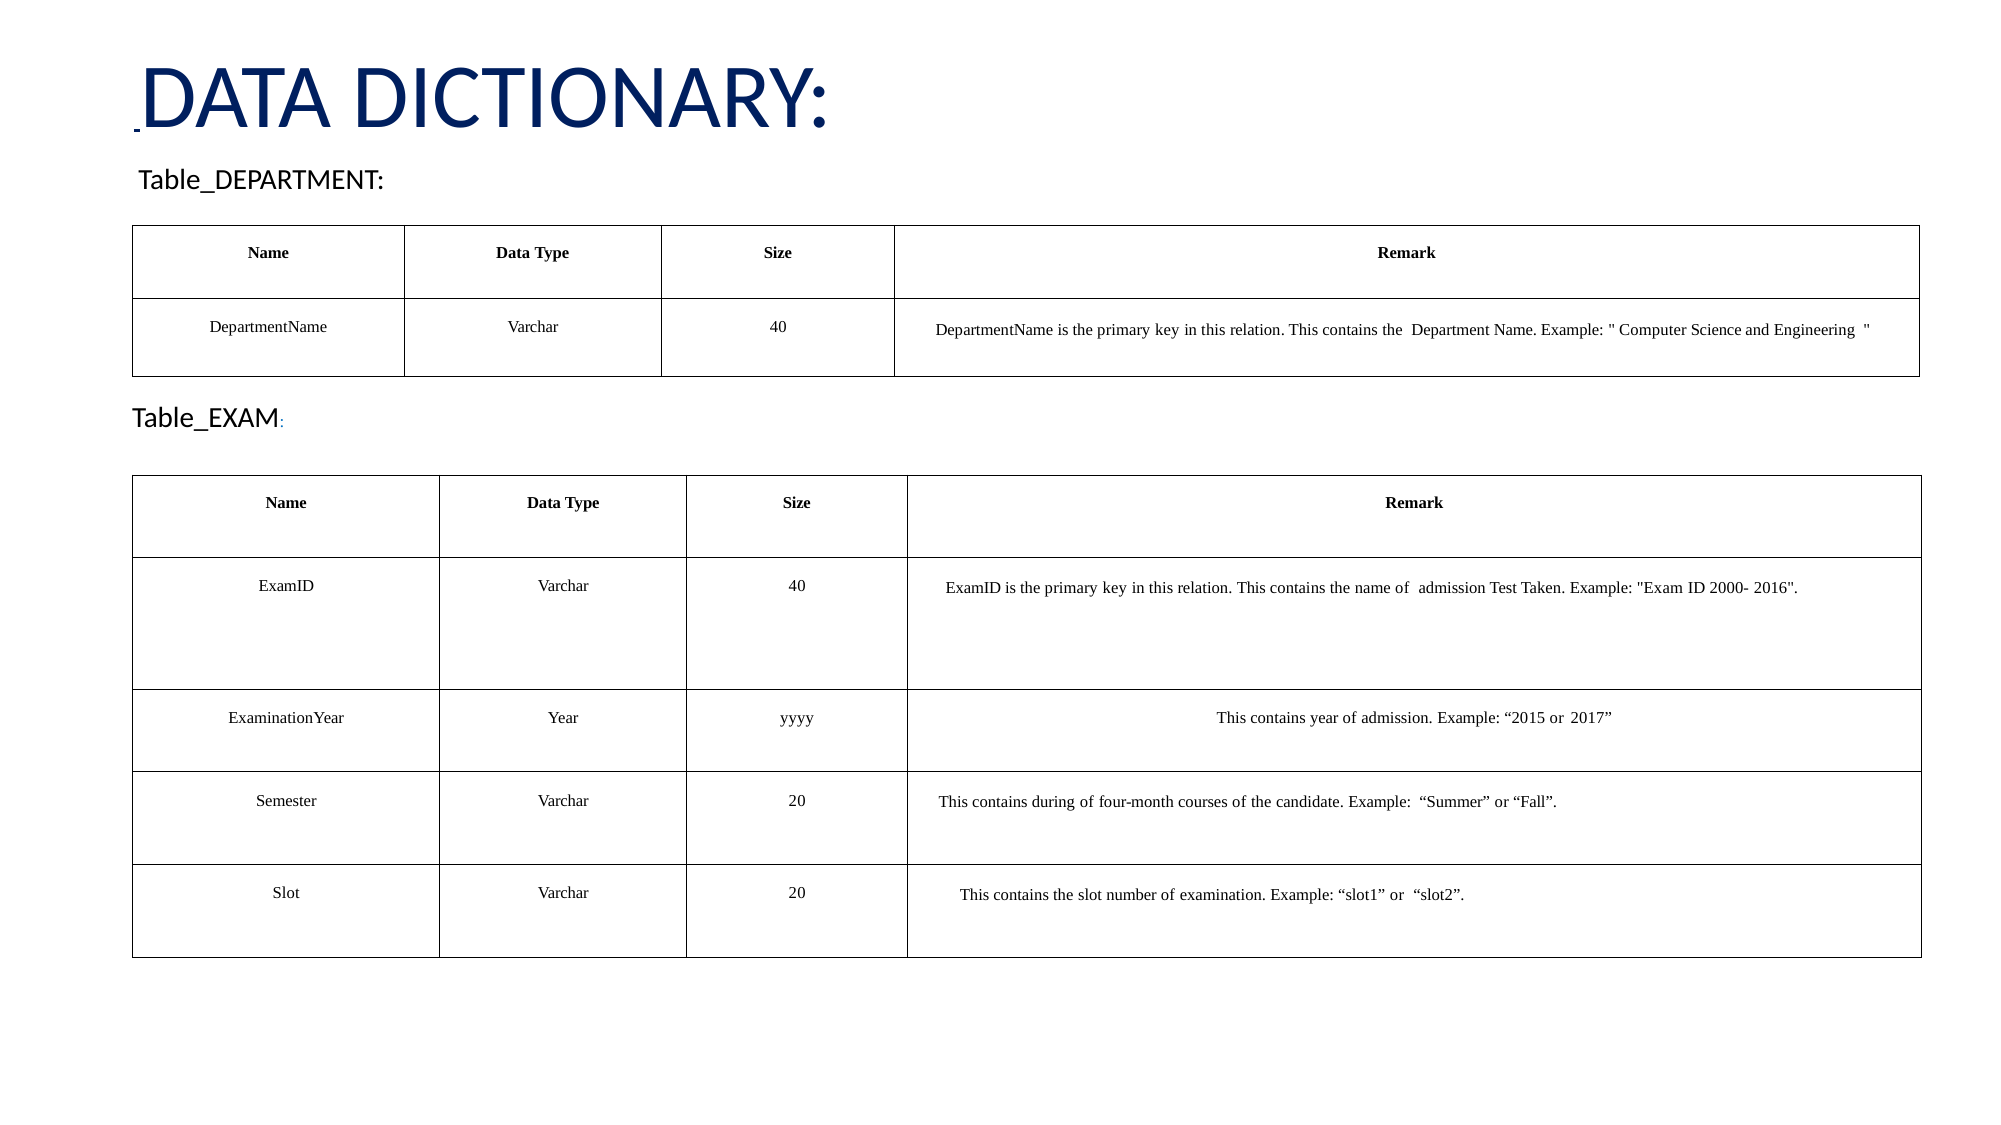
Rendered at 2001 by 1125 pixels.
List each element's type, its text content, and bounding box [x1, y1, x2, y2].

table_header Name [133, 476, 439, 557]
table_header Name [133, 226, 404, 298]
table_cell ExaminationYear [133, 690, 439, 771]
table_header Remark [908, 476, 1921, 557]
table_cell 40 [687, 558, 907, 689]
table_cell Varchar [405, 299, 661, 376]
table_header Size [662, 226, 894, 298]
table_cell 40 [662, 299, 894, 376]
table_cell ExamID is the primary key in this relation. This contains the name of admission Test Taken. Example: "Exam ID 2000- 2016". [908, 558, 1921, 689]
table_cell This contains year of admission. Example: “2015 or 2017” [908, 690, 1921, 771]
table_cell Varchar [440, 865, 686, 957]
table_cell This contains during of four-month courses of the candidate. Example: “Summer” or “Fall”. [908, 772, 1921, 864]
table_cell DepartmentName is the primary key in this relation. This contains the Department Name. Example: " Computer Science and Engineering " [895, 299, 1919, 376]
table_cell Varchar [440, 558, 686, 689]
table_cell 20 [687, 865, 907, 957]
table_cell 20 [687, 772, 907, 864]
table_cell yyyy [687, 690, 907, 771]
table_cell DepartmentName [133, 299, 404, 376]
table_cell This contains the slot number of examination. Example: “slot1” or “slot2”. [908, 865, 1921, 957]
table_cell ExamID [133, 558, 439, 689]
table_cell Varchar [440, 772, 686, 864]
table_cell Year [440, 690, 686, 771]
table_cell Slot [133, 865, 439, 957]
text_box Table_EXAM: [130, 397, 662, 434]
text_box DATA DICTIONARY: Table_DEPARTMENT: [132, 34, 1750, 196]
table_cell Semester [133, 772, 439, 864]
table_header Data Type [405, 226, 661, 298]
table_header Remark [895, 226, 1919, 298]
table_header Size [687, 476, 907, 557]
table_header Data Type [440, 476, 686, 557]
